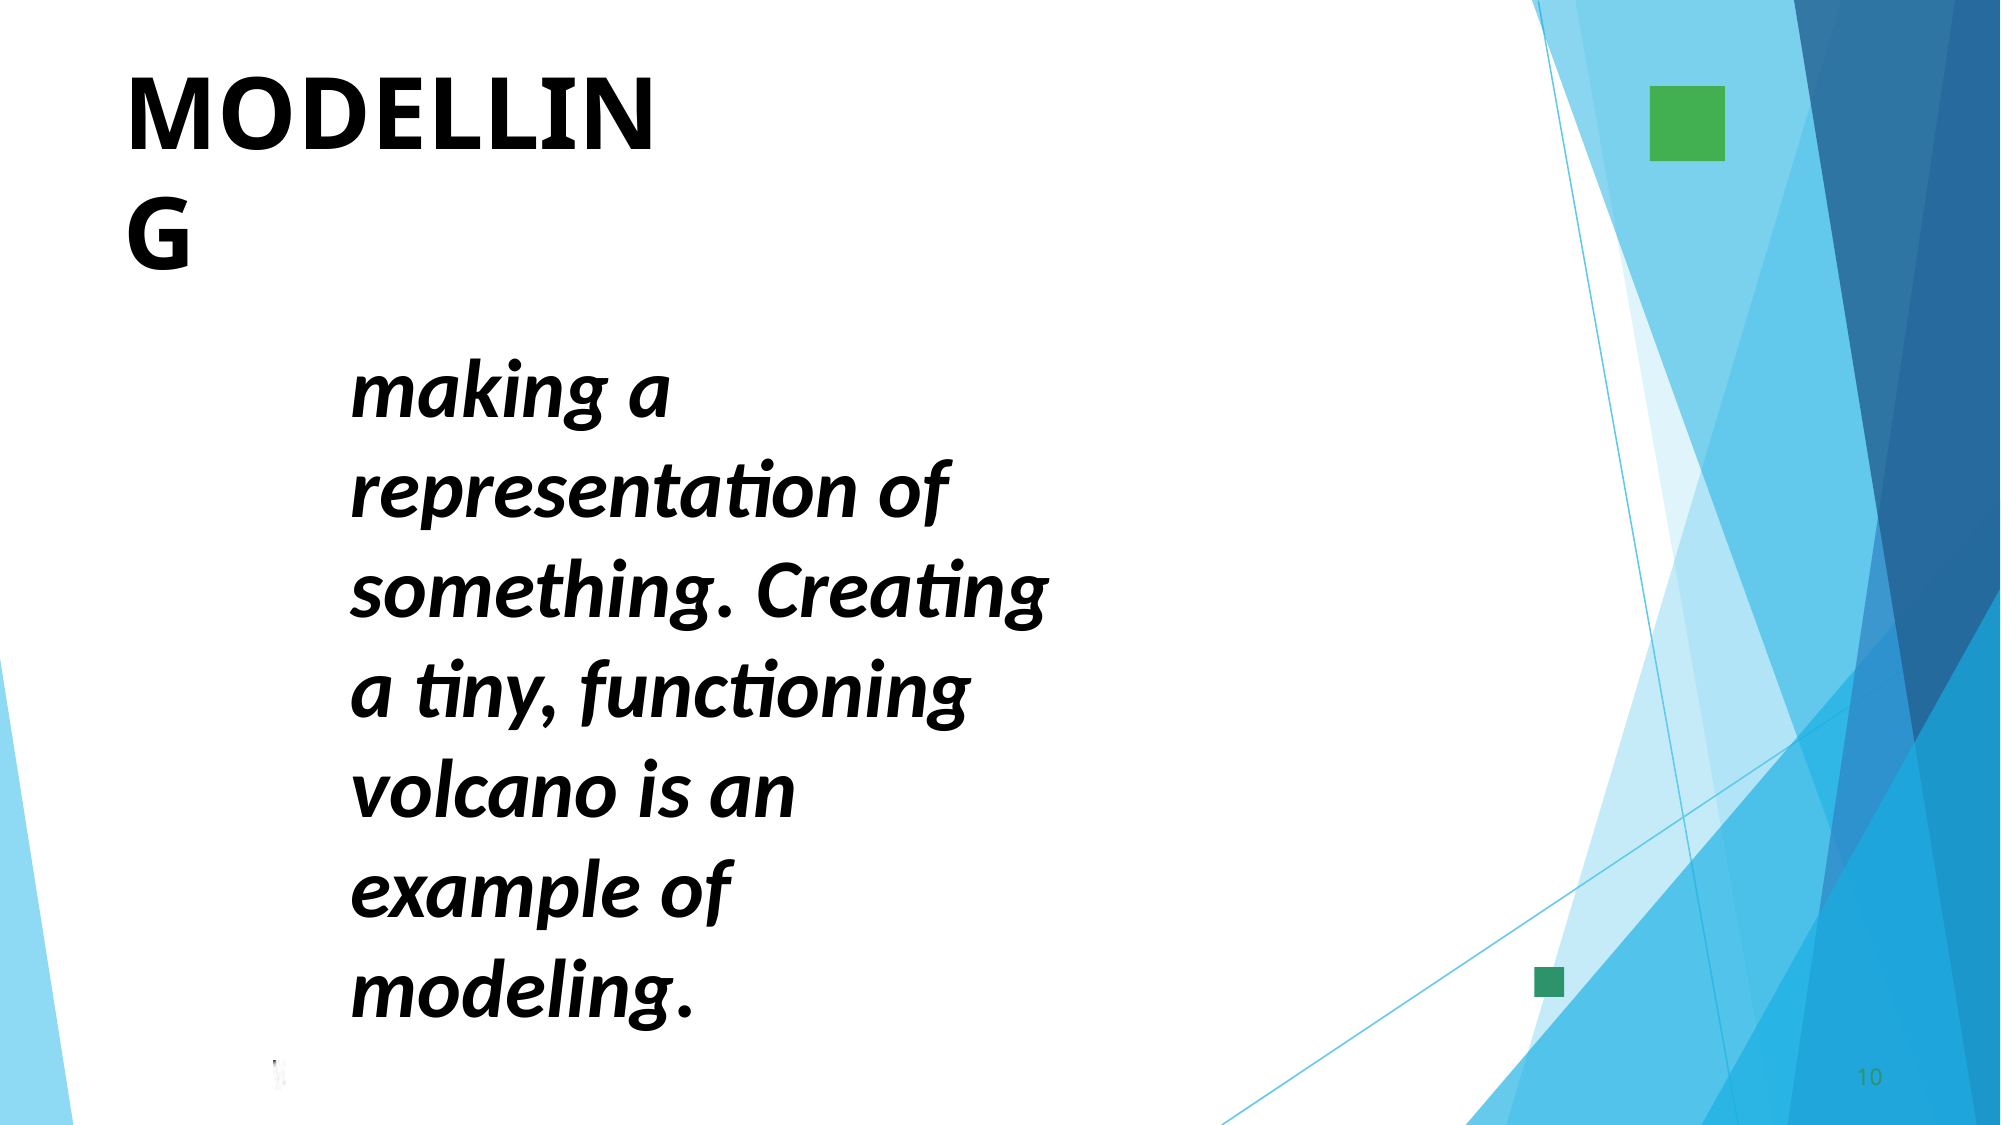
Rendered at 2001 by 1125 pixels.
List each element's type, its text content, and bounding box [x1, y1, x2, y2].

text_box MODELLING [121, 47, 664, 290]
text_box making a representation of something. Creating a tiny, functioning volcano is an example of modeling. [335, 326, 1086, 1042]
text_box [1649, 86, 1725, 162]
picture [273, 1060, 287, 1091]
text_box 10 [1849, 1061, 1888, 1095]
text_box [1534, 967, 1565, 997]
